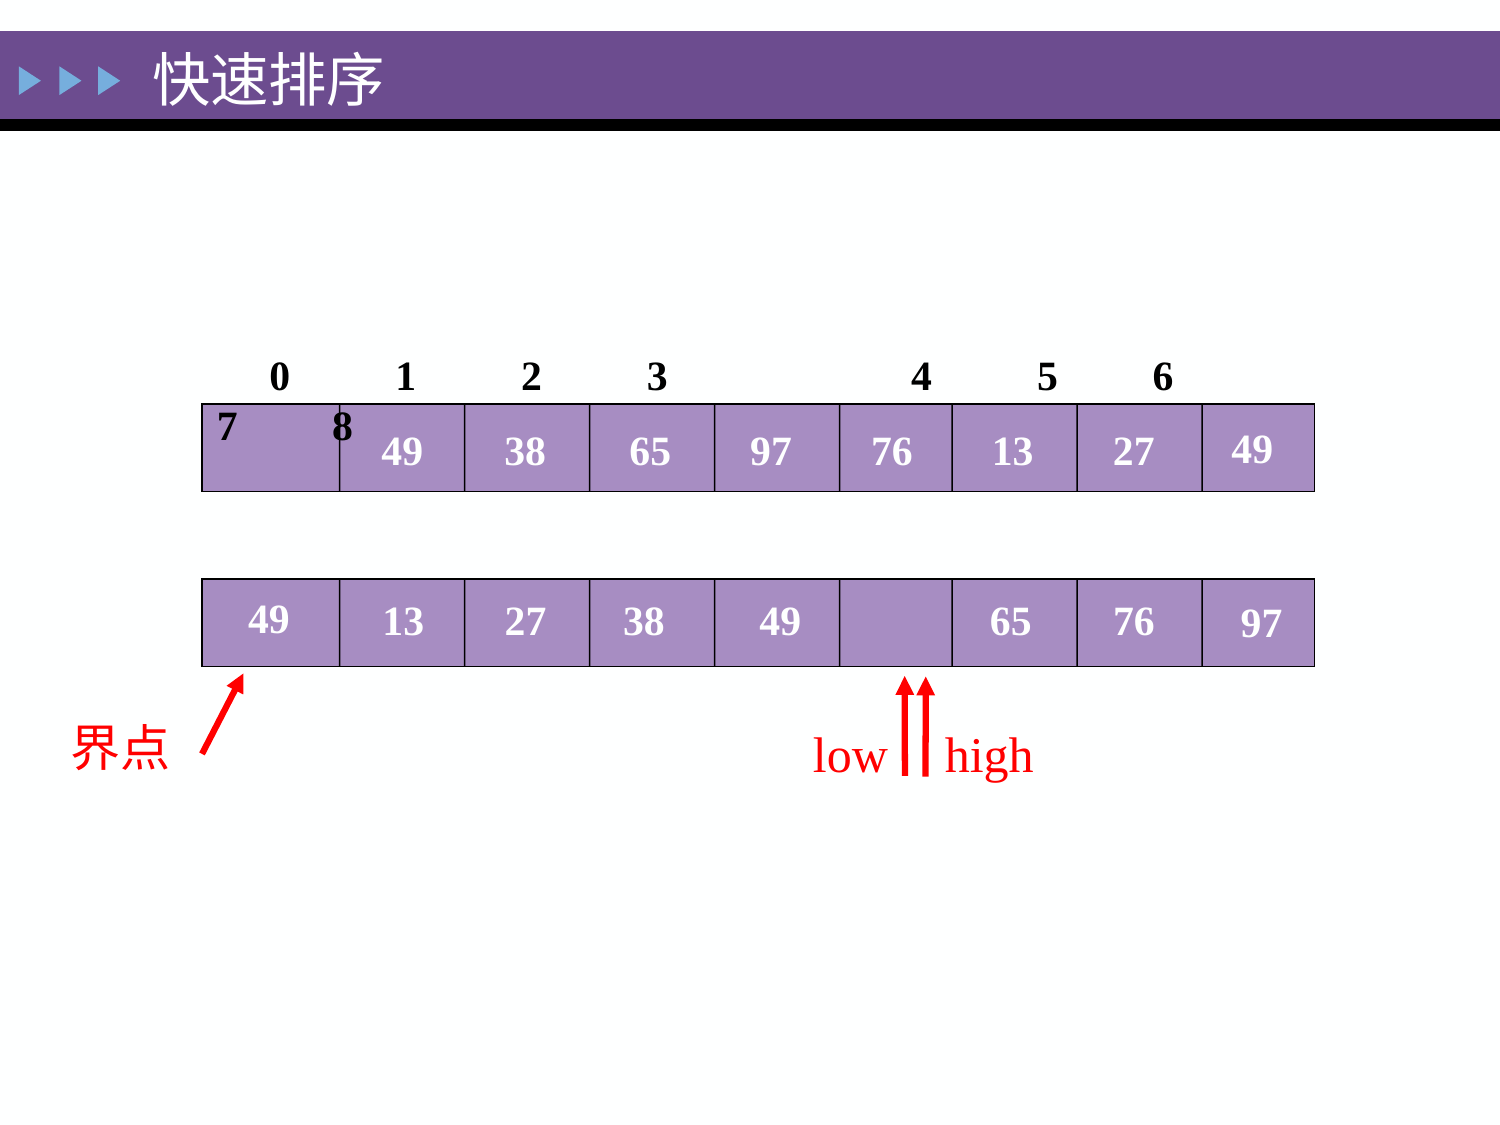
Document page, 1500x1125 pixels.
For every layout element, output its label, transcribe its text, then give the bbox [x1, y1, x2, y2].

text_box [201, 403, 1315, 492]
text_box 快速排序 [137, 35, 538, 124]
text_box [201, 674, 244, 754]
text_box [926, 676, 1093, 792]
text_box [797, 675, 926, 792]
text_box 97 [1319, 588, 1326, 654]
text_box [201, 578, 1315, 667]
text_box 界点 [55, 709, 202, 784]
text_box 0 1 2 3 4 5 6 7 8 [202, 341, 1315, 403]
